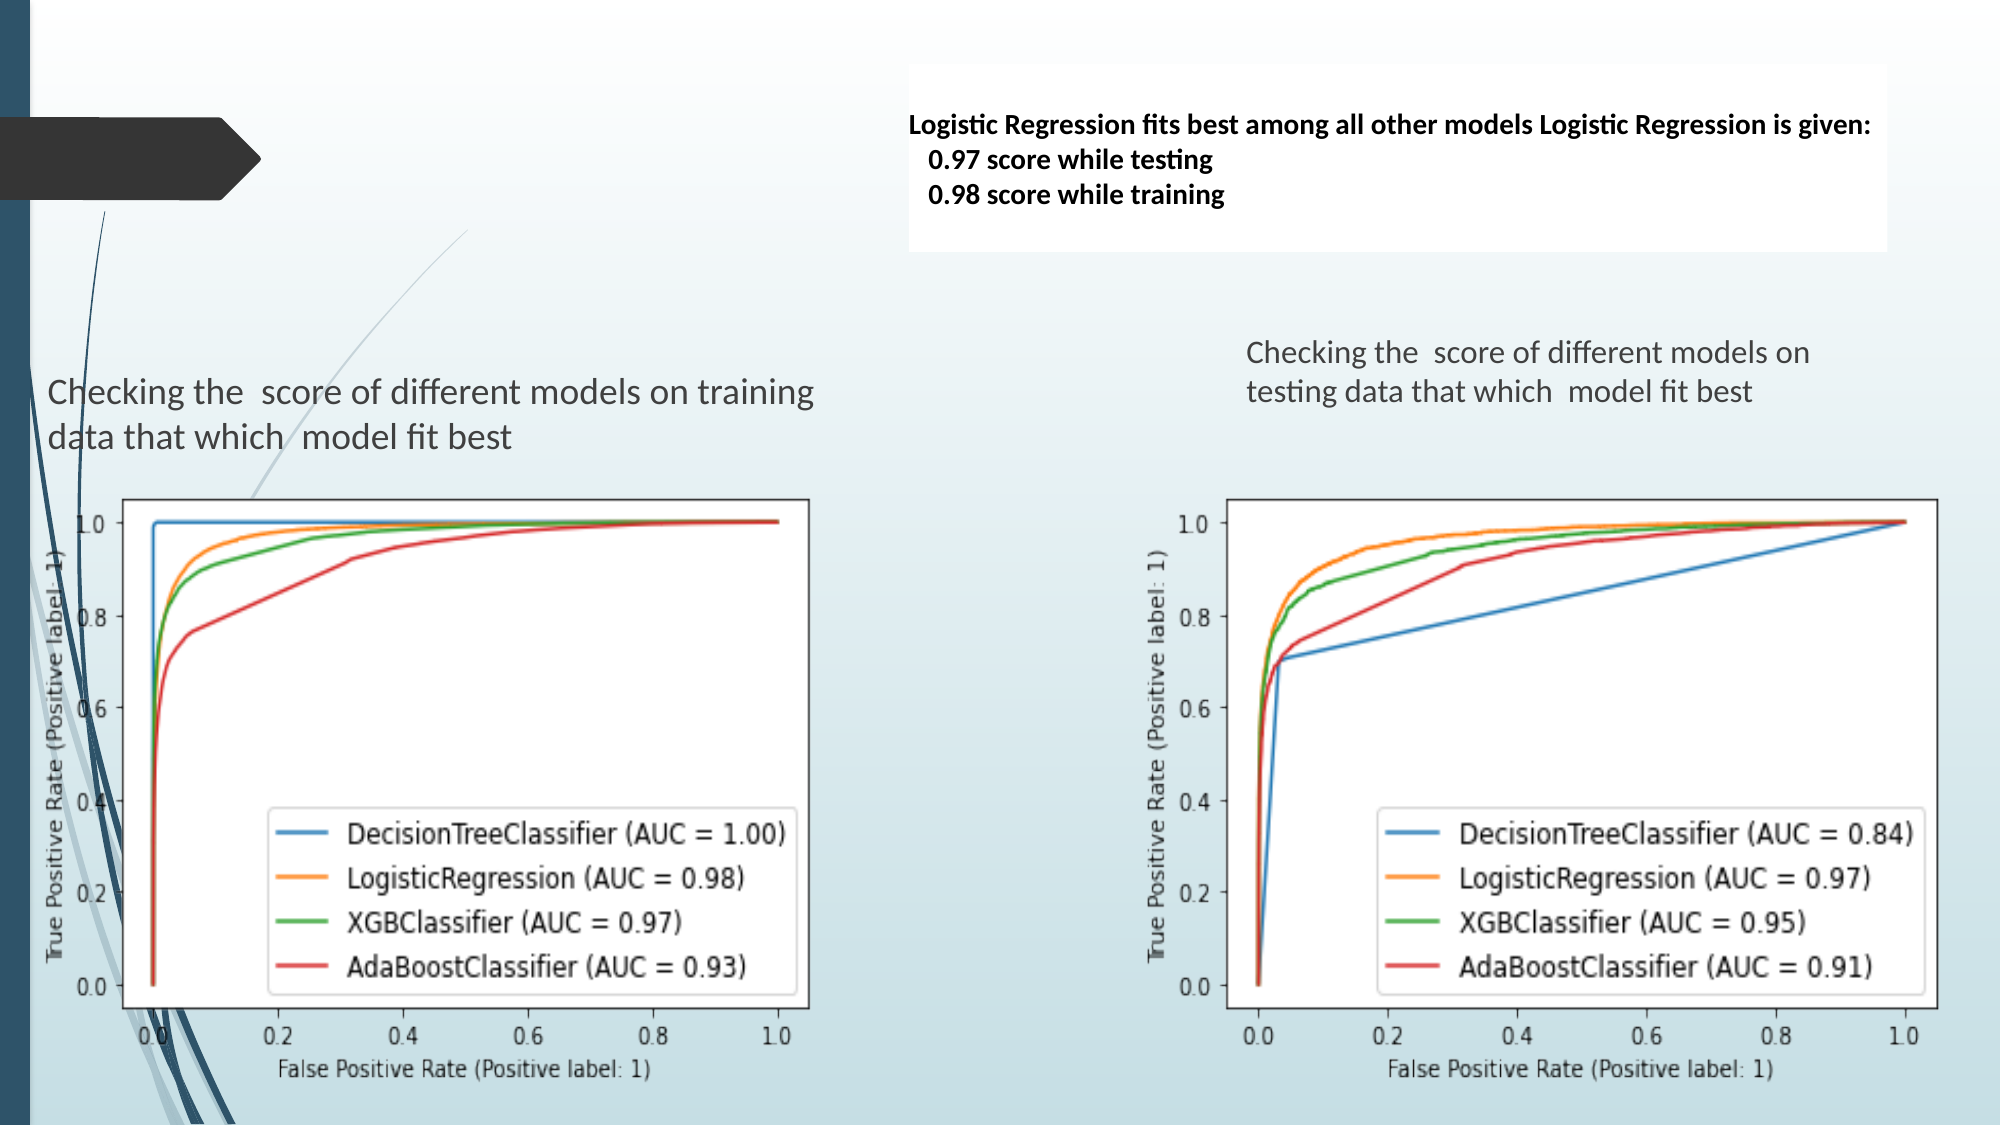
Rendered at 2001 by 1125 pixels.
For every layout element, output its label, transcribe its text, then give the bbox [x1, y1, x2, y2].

title Logistic Regression fits best among all other models Logistic Regression is given: 0.97 score while testing 0.98 score while training [908, 64, 1888, 252]
list Checking the score of different models on testing data that which model fit best [1231, 323, 1888, 418]
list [32, 485, 823, 1098]
list Checking the score of different models on training data that which model fit best [32, 359, 866, 495]
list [1133, 485, 1952, 1098]
